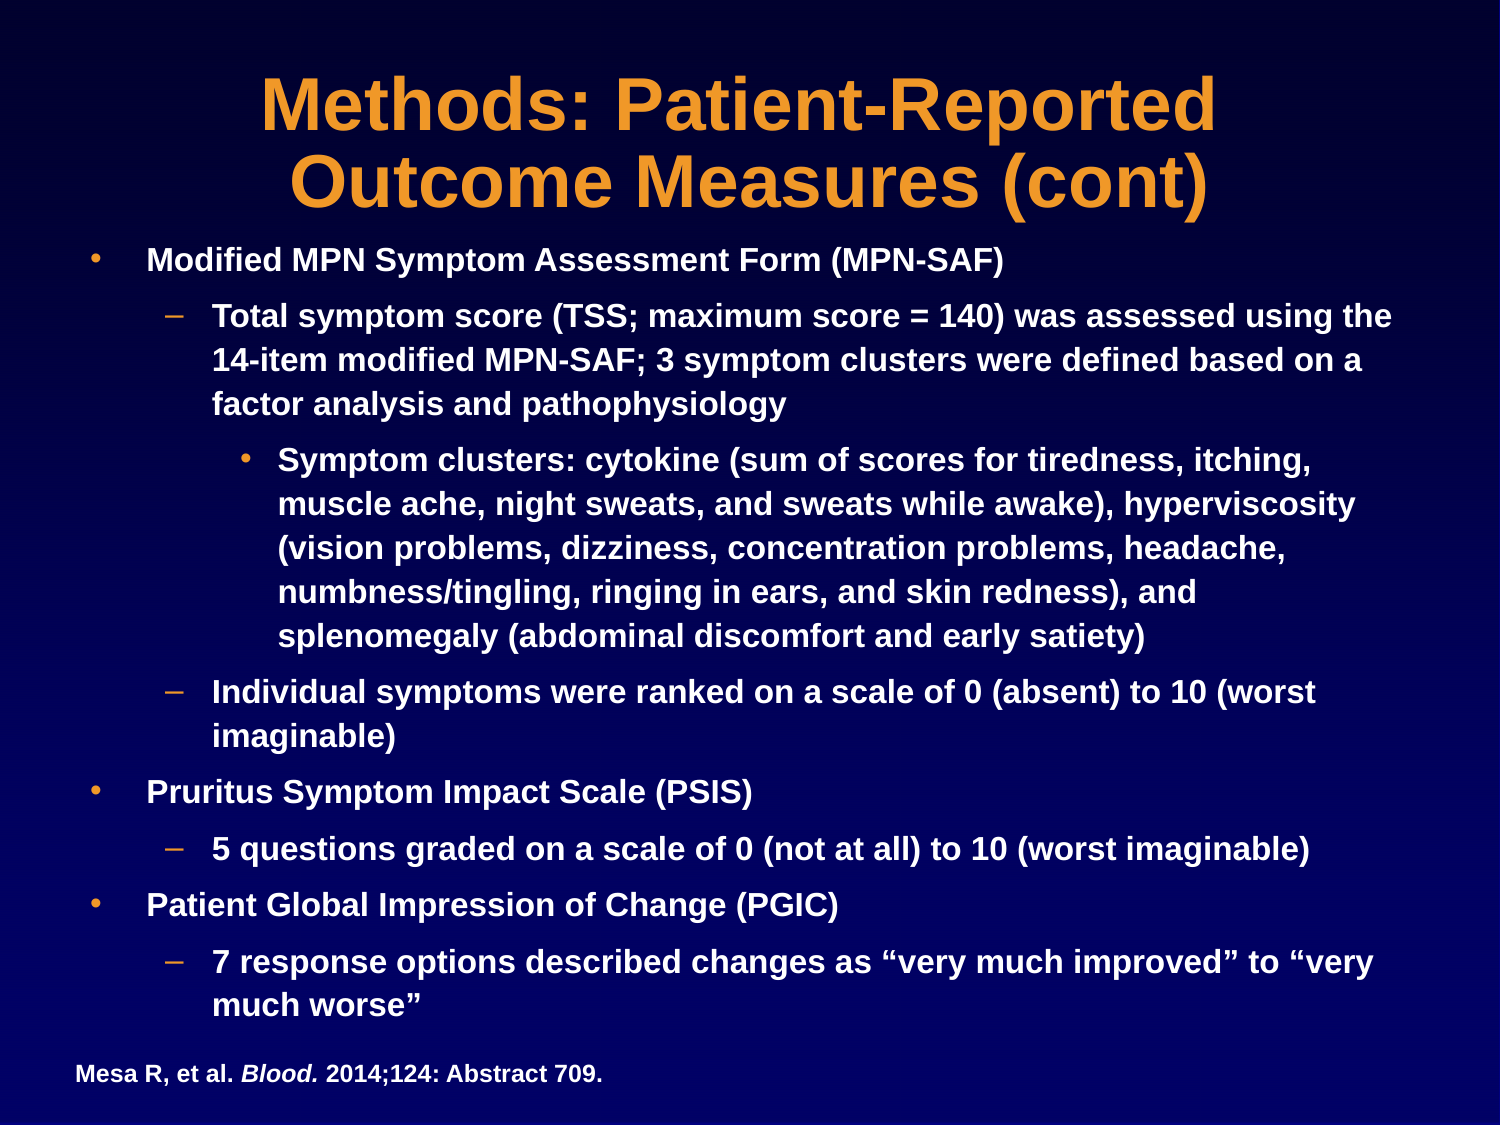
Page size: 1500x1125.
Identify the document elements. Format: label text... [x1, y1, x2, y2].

text_box Mesa R, et al. Blood. 2014;124: Abstract 709. [60, 1050, 619, 1095]
text_box Methods: Patient-Reported Outcome Measures (cont) [74, 52, 1425, 240]
list Modified MPN Symptom Assessment Form (MPN-SAF) Total symptom score (TSS; maximum score = 140) was assessed using the 14-item modified MPN-SAF; 3 symptom clusters were defined based on a factor analysis and pathophysiology Symptom clusters: cytokine (sum of scores for tiredness, itching, muscle ache, night sweats, and sweats while awake), hyperviscosity (vision problems, dizziness, concentration problems, headache, numbness/tingling, ringing in ears, and skin redness), and splenomegaly (abdominal discomfort and early satiety) Individual symptoms were ranked on a scale of 0 (absent) to 10 (worst imaginable) Pruritus Symptom Impact Scale (PSIS) 5 questions graded on a scale of 0 (not at all) to 10 (worst imaginable) Patient Global Impression of Change (PGIC) 7 response options described changes as “very much improved” to “very much worse” [75, 240, 1425, 1025]
